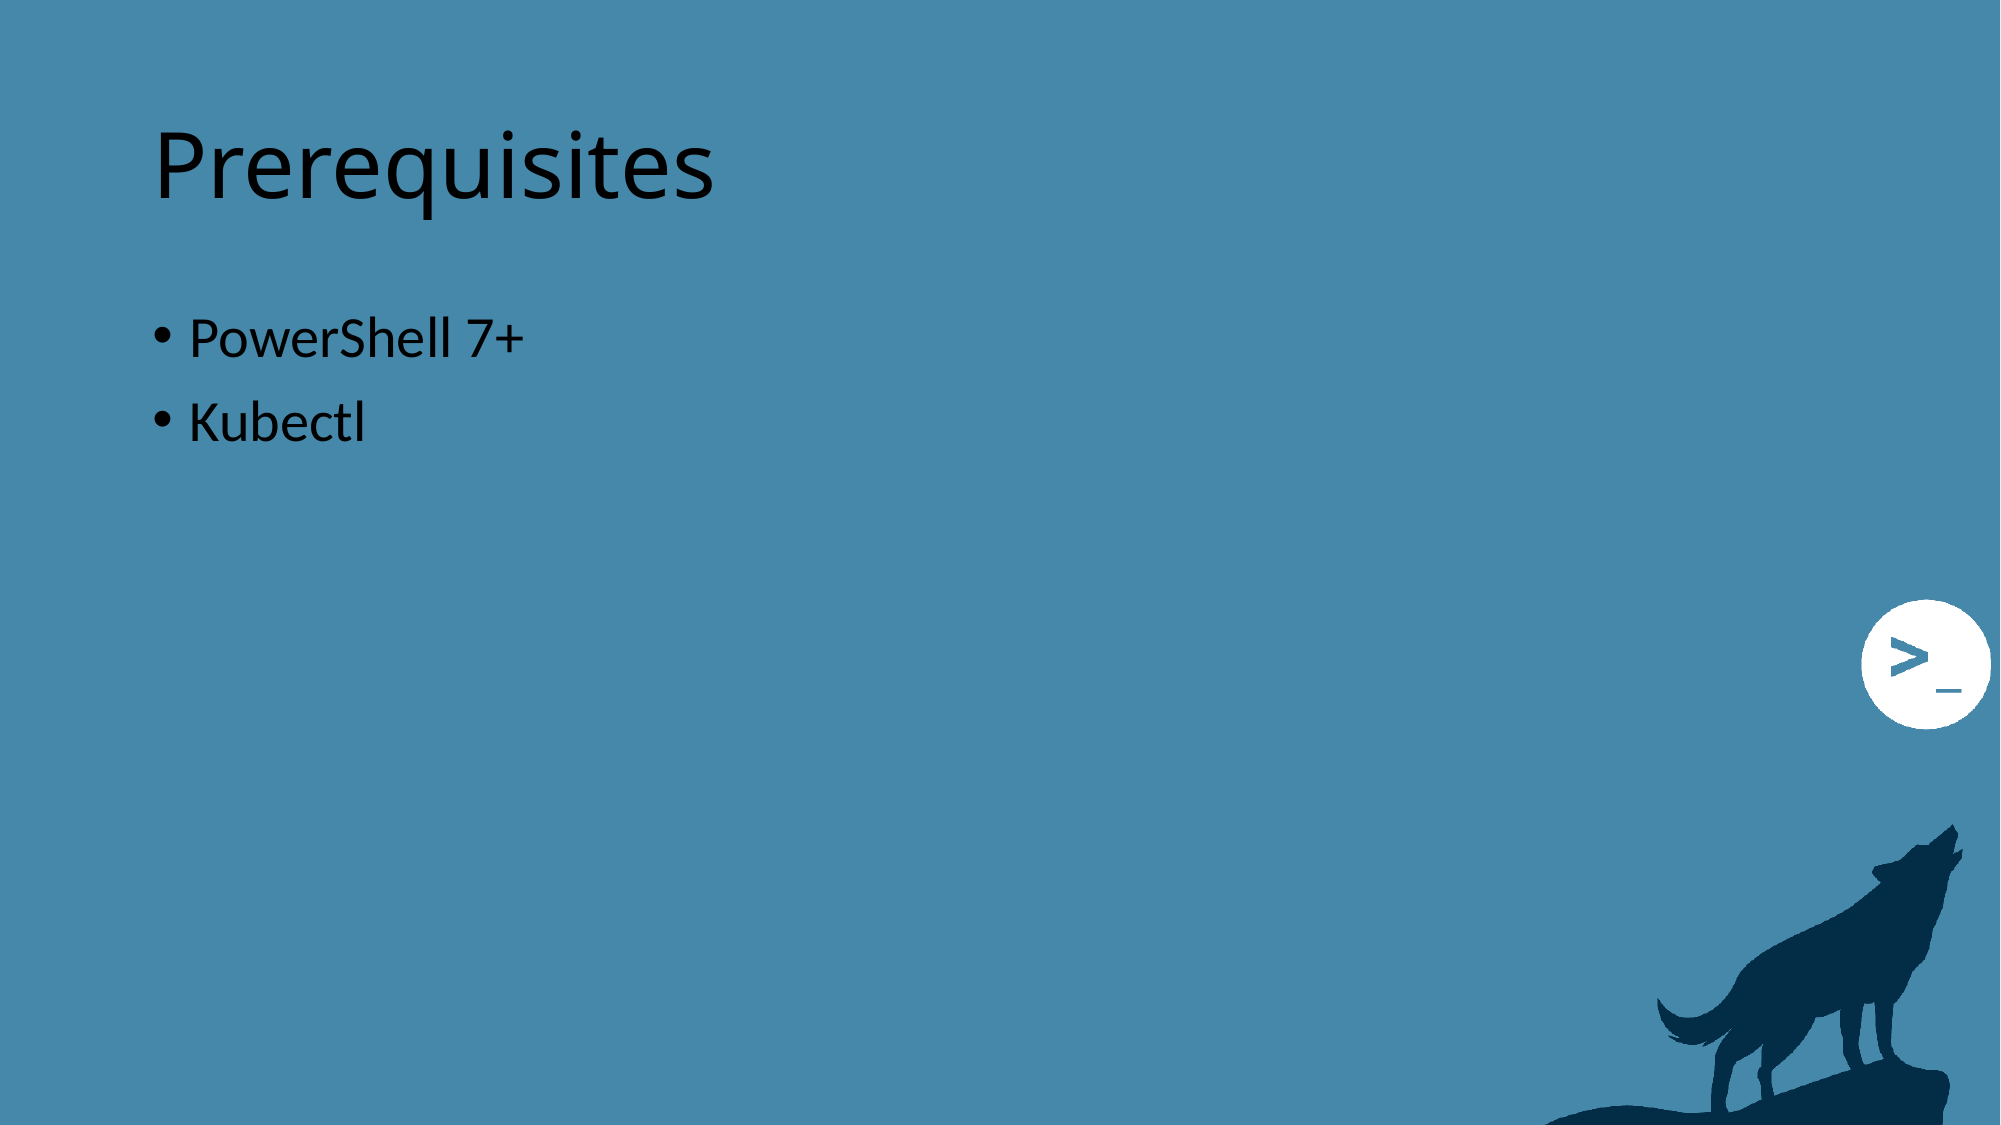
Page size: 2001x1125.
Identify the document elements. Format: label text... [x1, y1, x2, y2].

list PowerShell 7+ Kubectl [137, 299, 1863, 1014]
title Prerequisites [137, 59, 1863, 278]
picture [0, 0, 2001, 1125]
